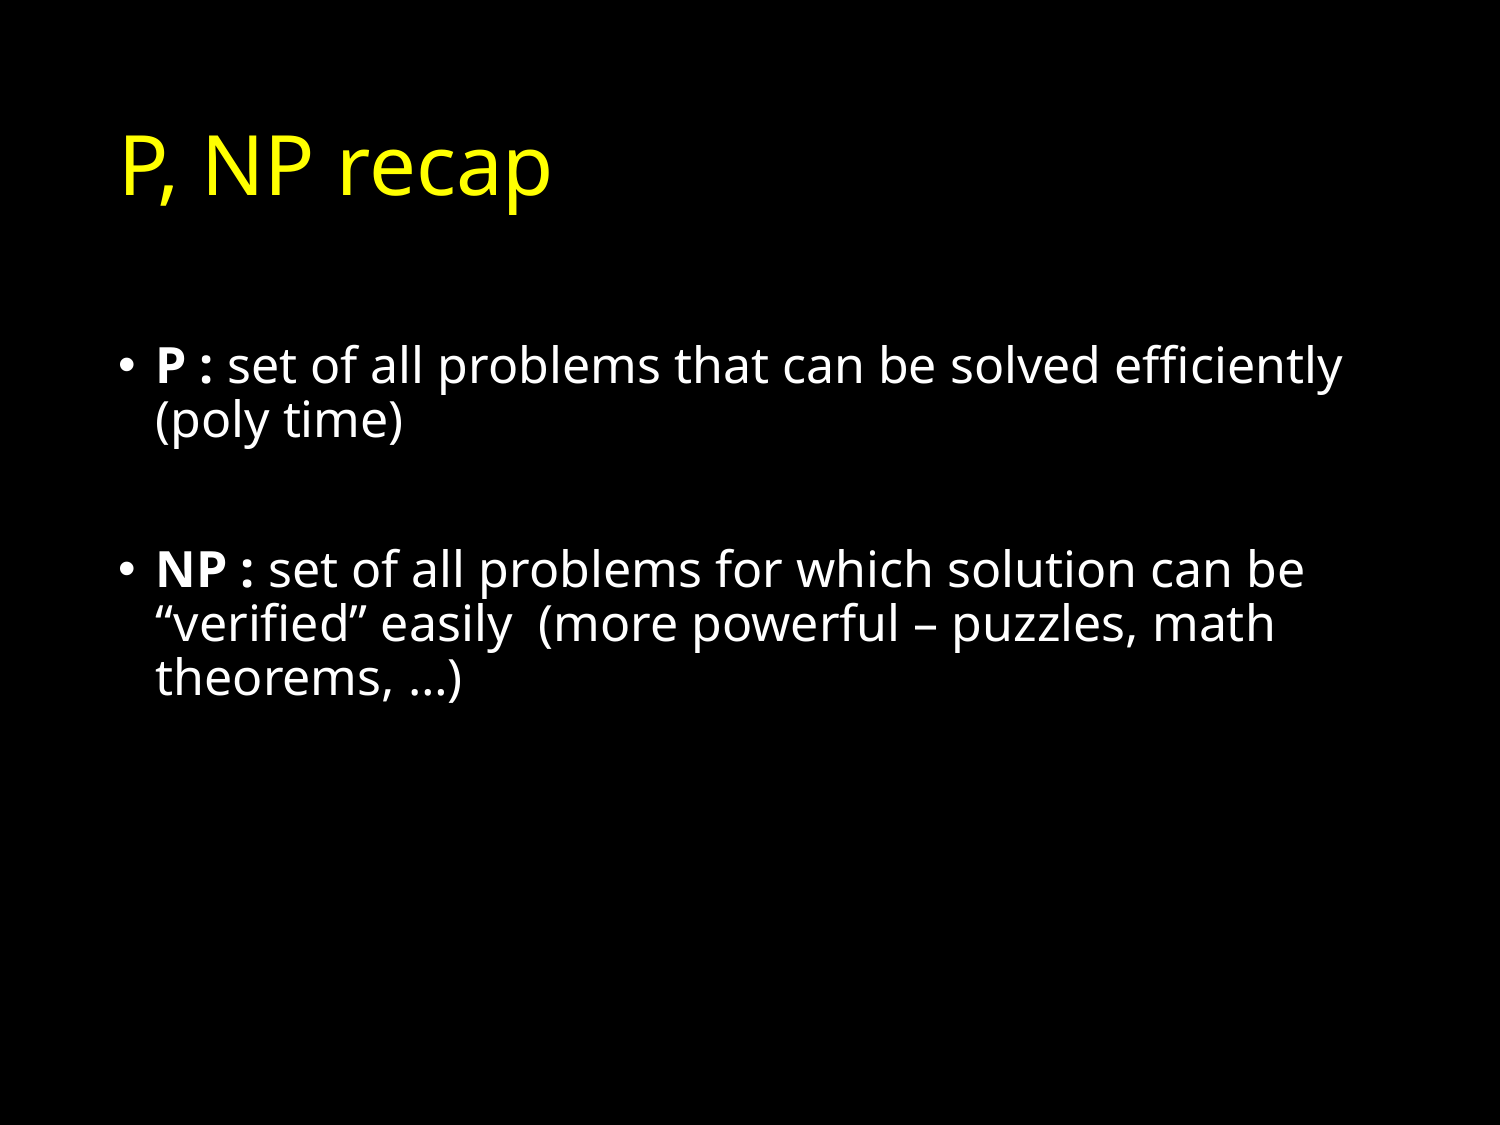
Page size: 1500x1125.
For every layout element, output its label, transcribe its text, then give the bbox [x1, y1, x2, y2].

title P, NP recap [103, 59, 1397, 252]
list P : set of all problems that can be solved efficiently (poly time) NP : set of all problems for which solution can be “verified” easily (more powerful – puzzles, math theorems, …) [103, 252, 1397, 780]
